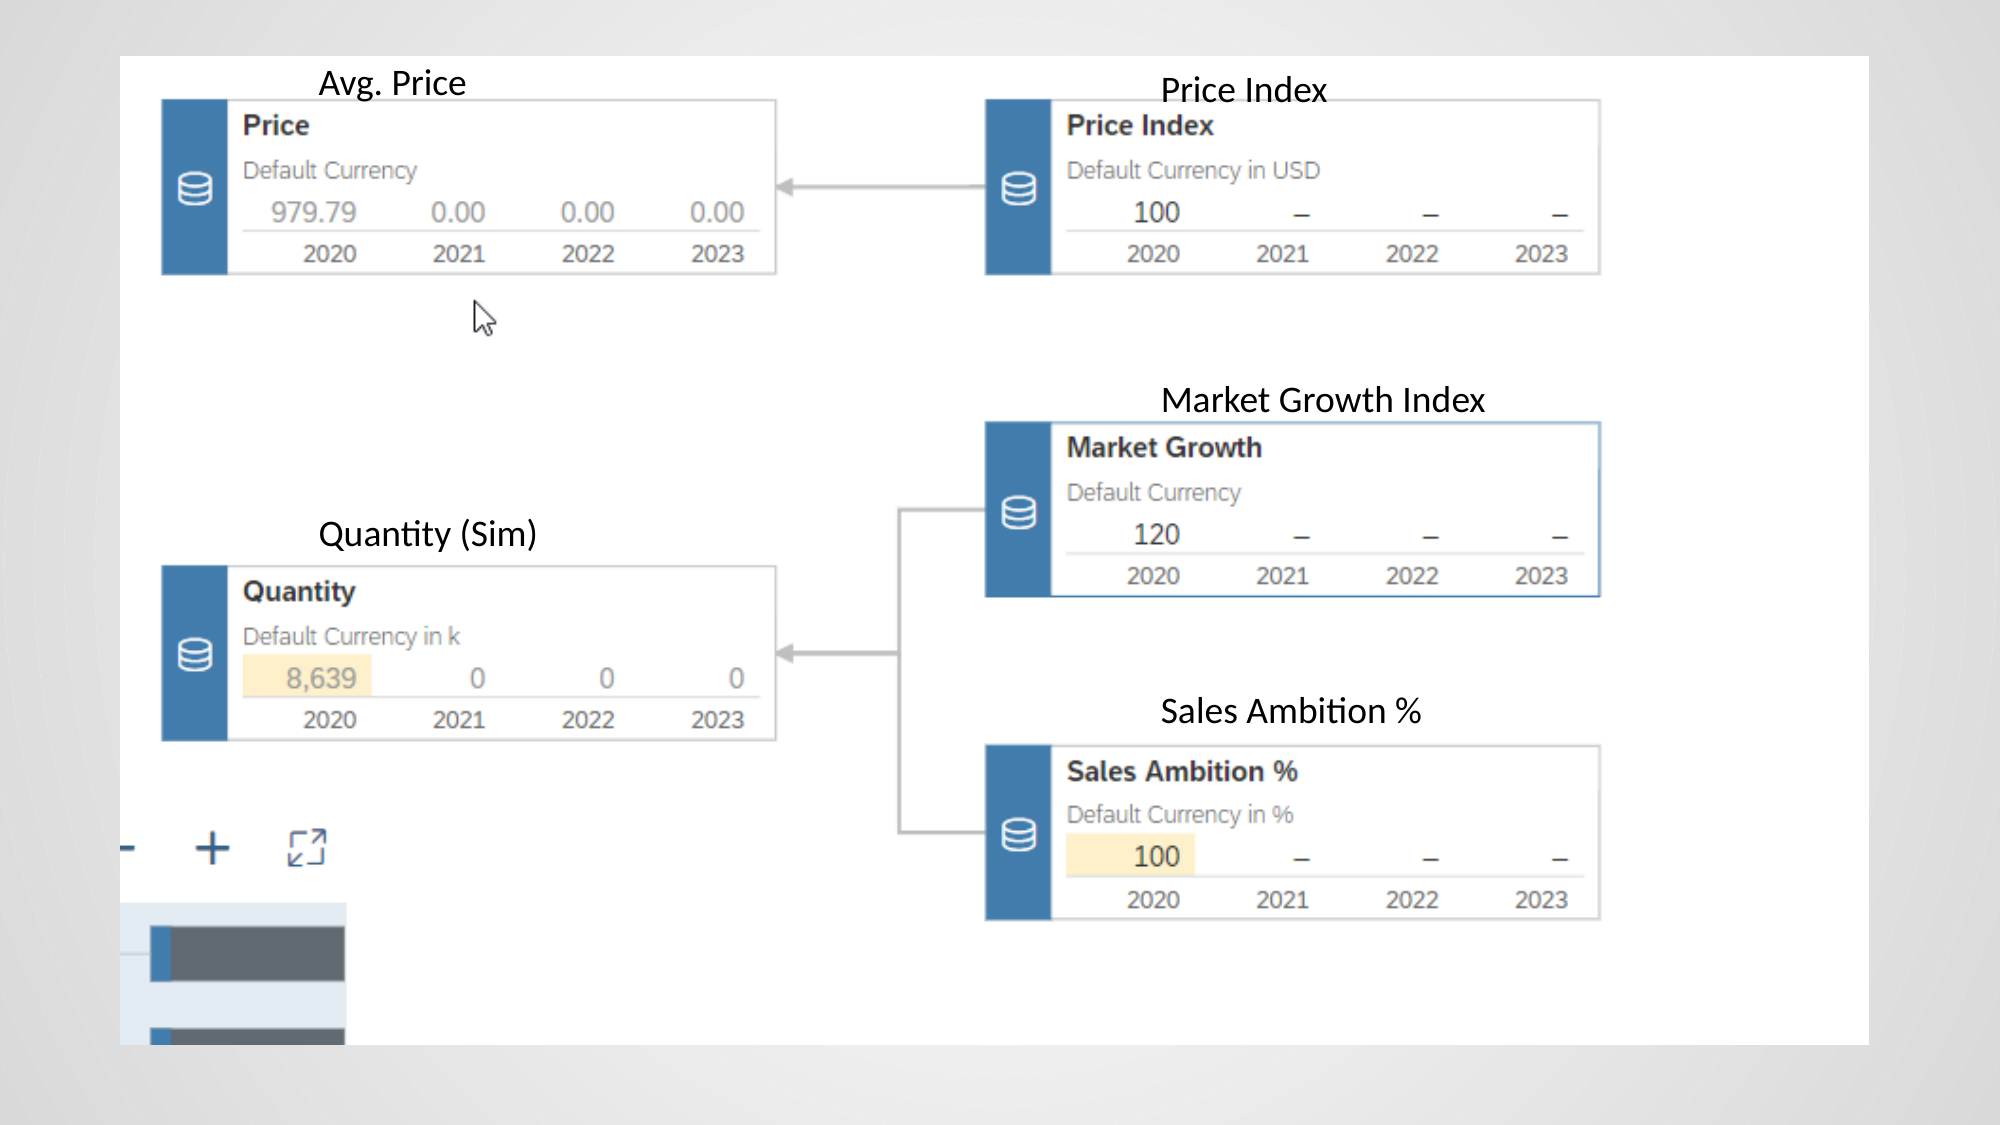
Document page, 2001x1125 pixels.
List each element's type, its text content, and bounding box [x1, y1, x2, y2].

picture [120, 56, 1869, 1045]
text_box Avg. Price [303, 50, 779, 55]
